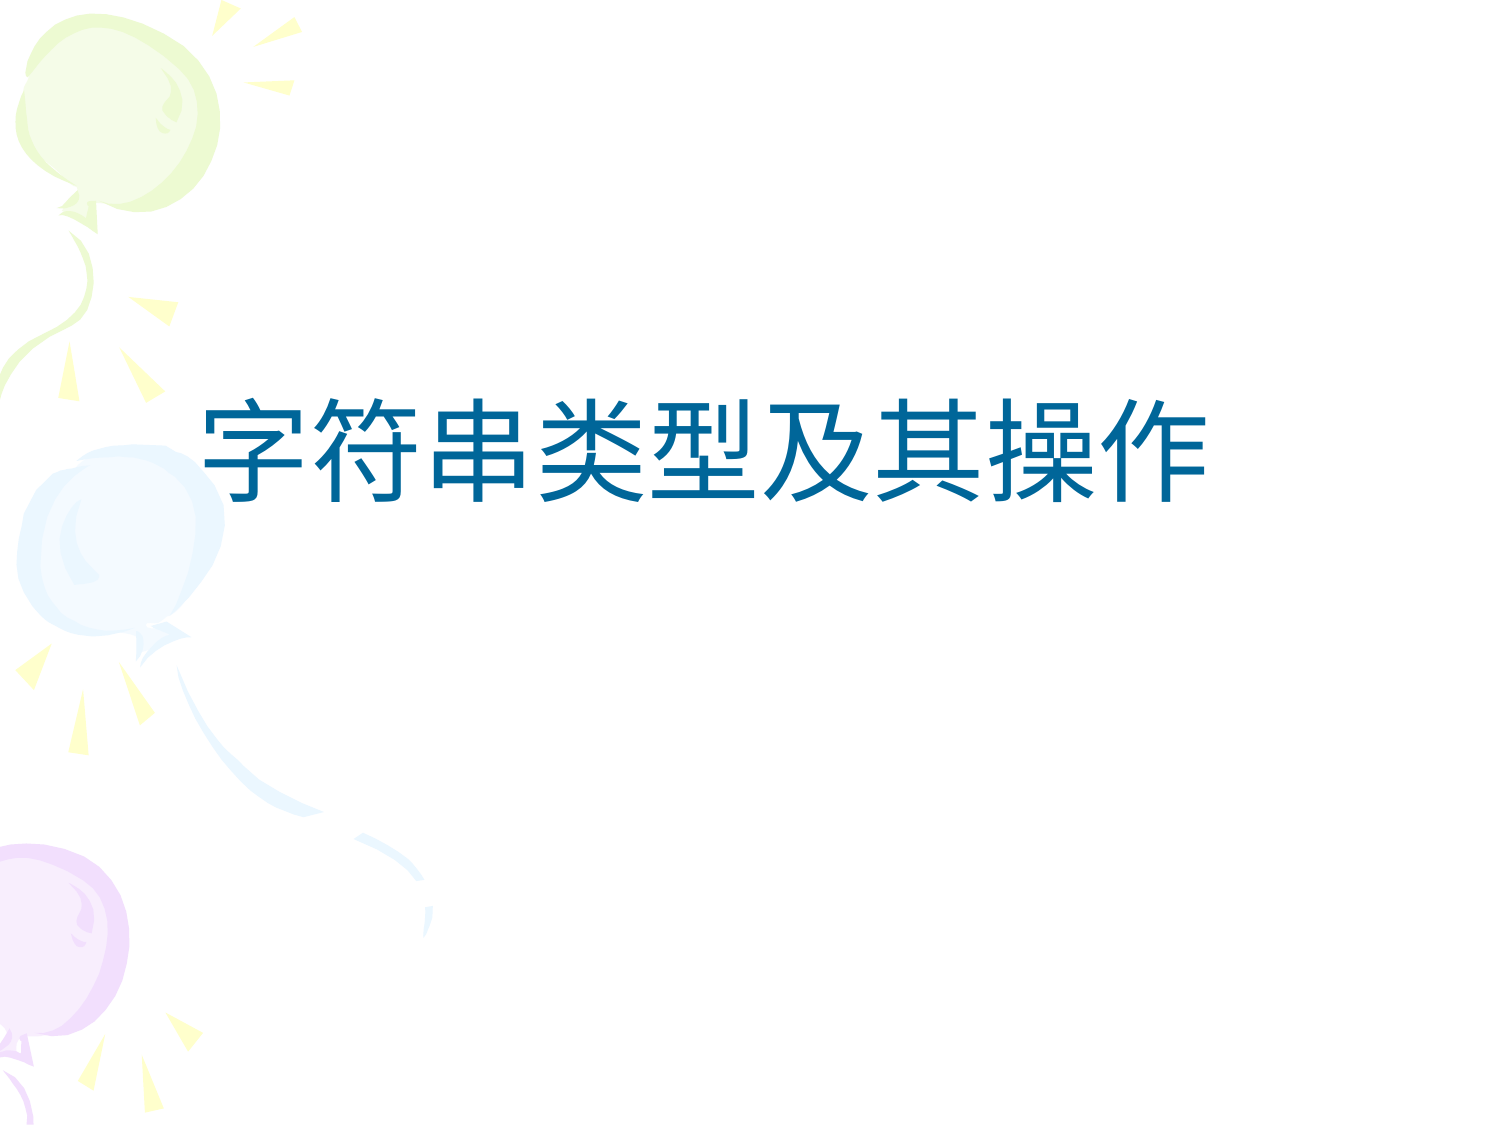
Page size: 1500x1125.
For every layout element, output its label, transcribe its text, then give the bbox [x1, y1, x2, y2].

text_box 字符串类型及其操作 [182, 373, 1472, 524]
